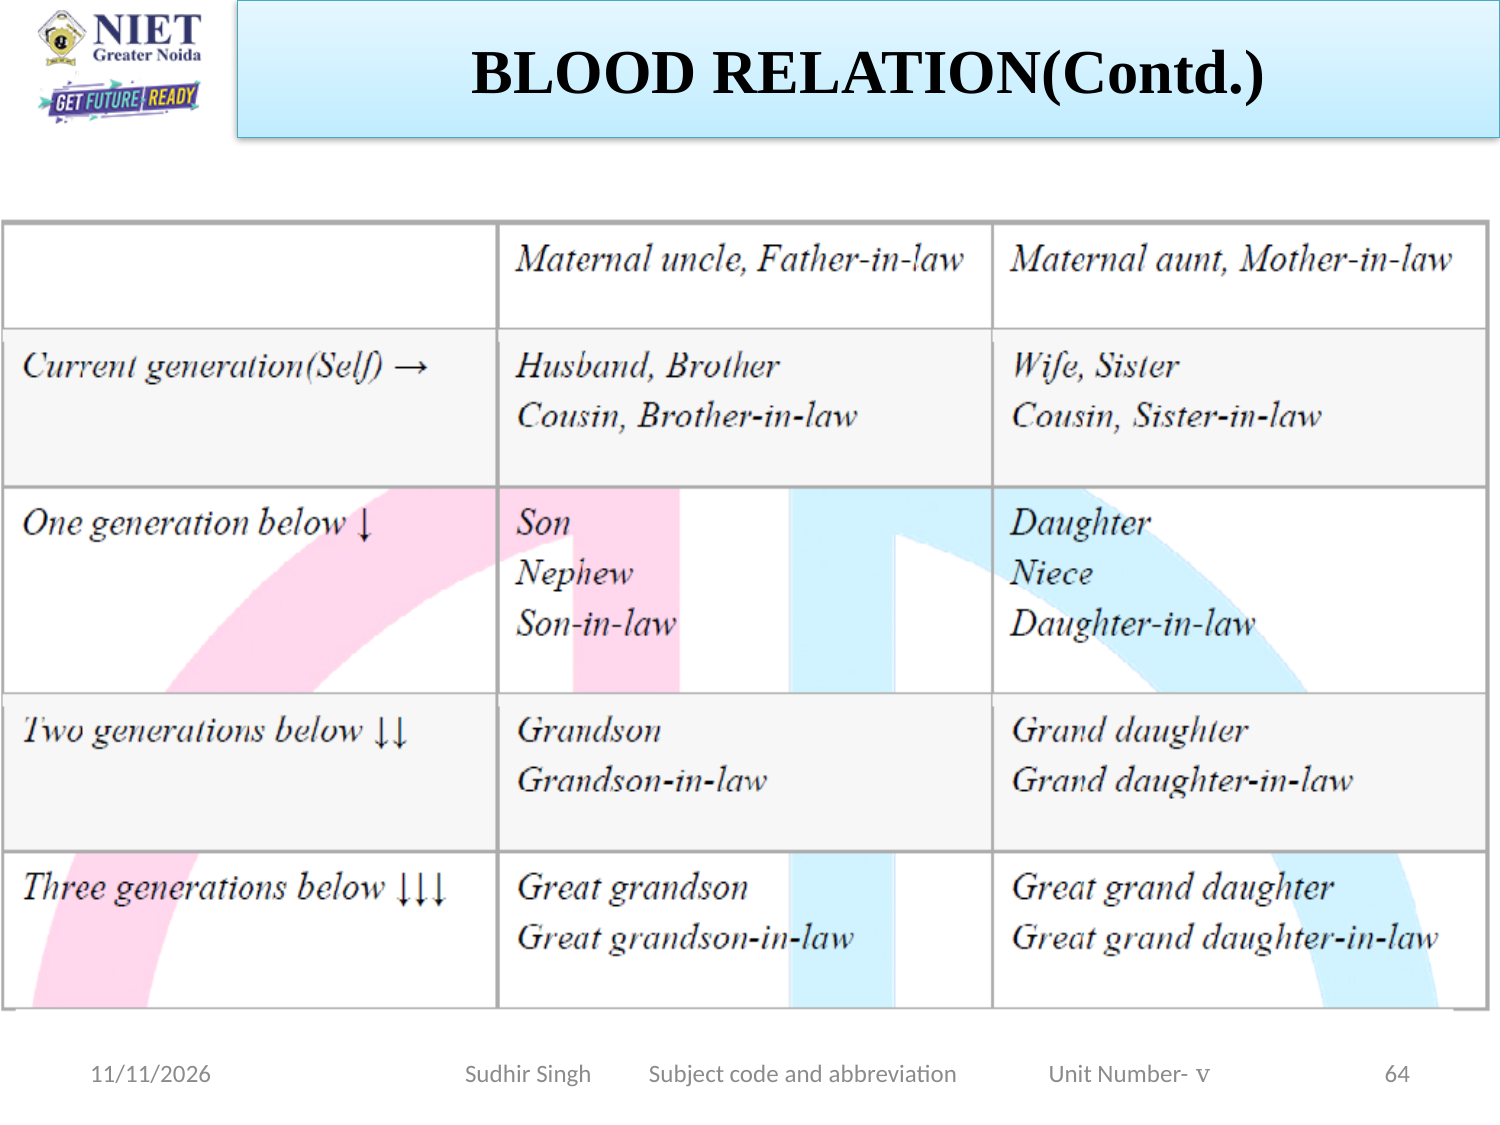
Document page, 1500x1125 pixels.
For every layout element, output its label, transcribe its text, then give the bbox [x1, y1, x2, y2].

slide_number 64 [1074, 1042, 1425, 1103]
footer Sudhir Singh Subject code and abbreviation Unit Number- ⅴ [324, 1042, 1074, 1103]
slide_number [75, 1042, 324, 1103]
picture [0, 206, 1500, 1013]
title BLOOD RELATION(Contd.) [238, 0, 1500, 138]
picture [0, 0, 238, 135]
